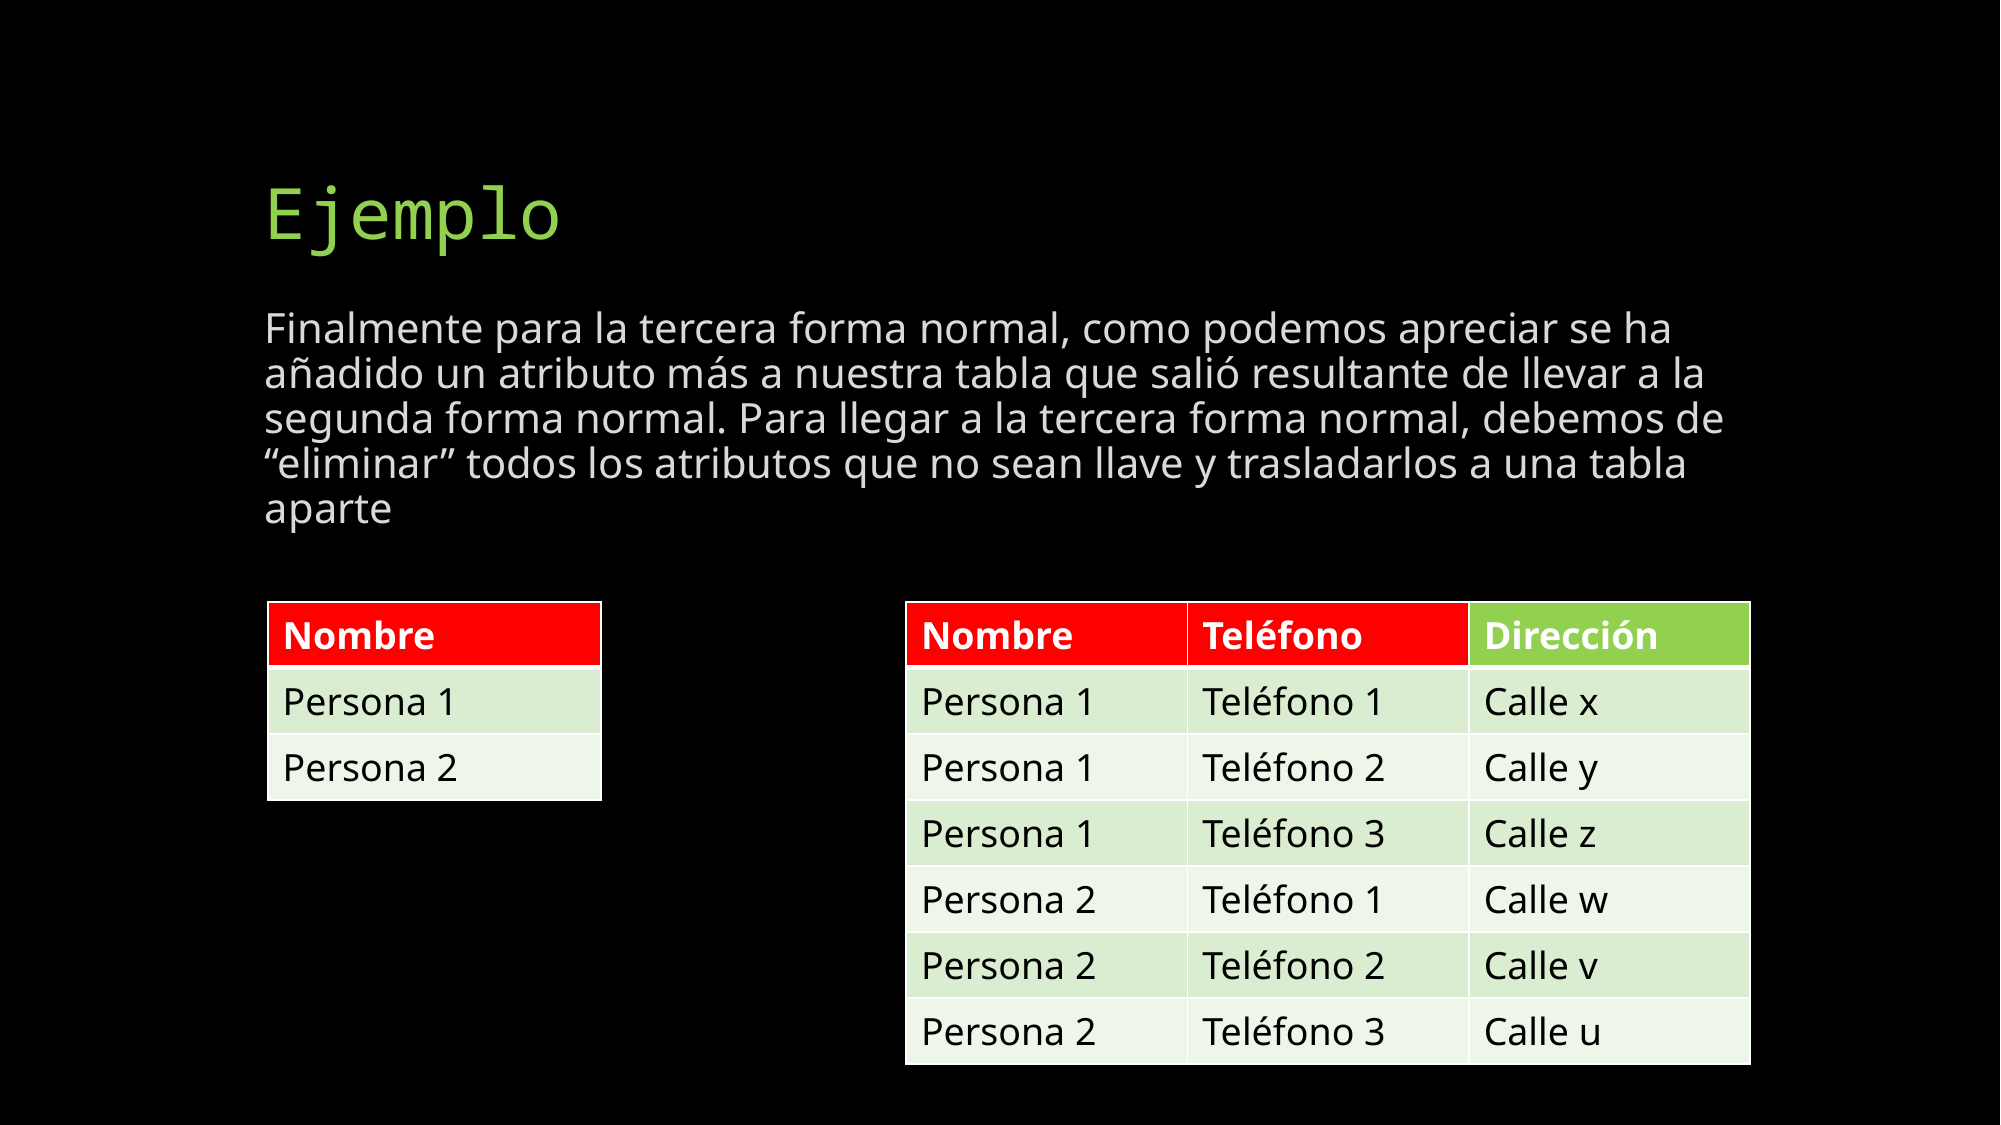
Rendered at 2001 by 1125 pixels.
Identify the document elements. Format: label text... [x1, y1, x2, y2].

table_cell Teléfono 3 [1188, 999, 1468, 1063]
table_header Nombre [269, 603, 600, 665]
list Finalmente para la tercera forma normal, como podemos apreciar se ha añadido un atributo más a nuestra tabla que salió resultante de llevar a la segunda forma normal. Para llegar a la tercera forma normal, debemos de “eliminar” todos los atributos que no sean llave y trasladarlos a una tabla aparte [249, 299, 1750, 1000]
table_cell Teléfono 2 [1188, 933, 1468, 997]
table_cell Persona 1 [907, 670, 1187, 733]
table_cell Persona 1 [907, 735, 1187, 799]
table_header Dirección [1470, 603, 1749, 665]
table_cell Calle y [1470, 735, 1749, 799]
table_cell Calle x [1470, 670, 1749, 733]
table_cell Calle w [1470, 867, 1749, 931]
table_cell Teléfono 1 [1188, 670, 1468, 733]
table_cell Persona 2 [907, 933, 1187, 997]
table_cell Calle u [1470, 999, 1749, 1063]
table_cell Teléfono 2 [1188, 735, 1468, 799]
table_header Nombre [907, 603, 1187, 665]
table_cell Persona 1 [907, 801, 1187, 865]
title Ejemplo [249, 75, 1825, 263]
table_cell Calle z [1470, 801, 1749, 865]
table_cell Teléfono 1 [1188, 867, 1468, 931]
table_cell Persona 2 [907, 867, 1187, 931]
table_cell Calle v [1470, 933, 1749, 997]
table_header Teléfono [1188, 603, 1468, 665]
table_cell Persona 1 [269, 670, 600, 733]
table_cell Teléfono 3 [1188, 801, 1468, 865]
table_cell Persona 2 [907, 999, 1187, 1063]
table_cell Persona 2 [269, 735, 600, 799]
